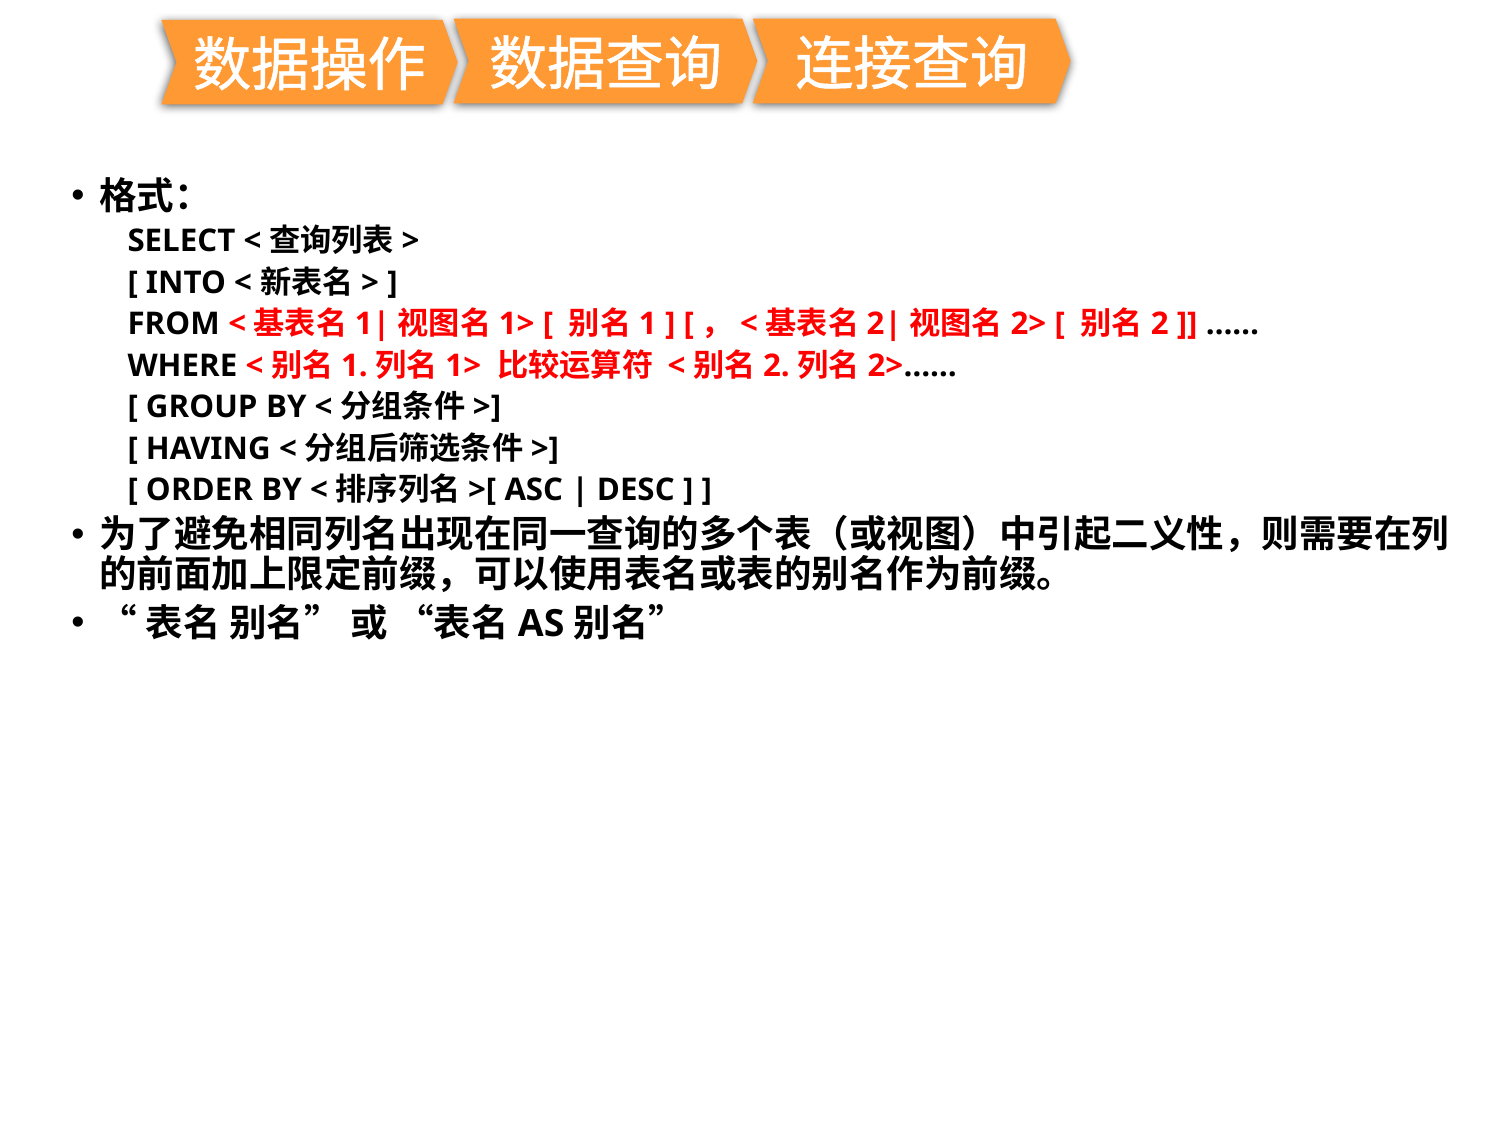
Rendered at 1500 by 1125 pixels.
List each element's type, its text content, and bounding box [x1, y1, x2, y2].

title [0, 59, 1294, 169]
text_box 数据查询 [453, 18, 758, 104]
text_box 数据操作 [161, 19, 458, 105]
text_box 连接查询 [752, 18, 1071, 104]
list 格式： SELECT <查询列表> [ INTO <新表名> ] FROM <基表名1|视图名1> [ 别名1 ] [，<基表名2|视图名2> [ 别名2 ]] …… WHERE <别名1.列名1> 比较运算符 <别名2.列名2>…… [ GROUP BY <分组条件>] [ HAVING <分组后筛选条件>] [ ORDER BY <排序列名>[ ASC | DESC ] ] 为了避免相同列名出现在同一查询的多个表（或视图）中引起二义性，则需要在列的前面加上限定前缀，可以使用表名或表的别名作为前缀。 “表名 别名” 或 “表名AS别名” [0, 169, 1500, 1053]
